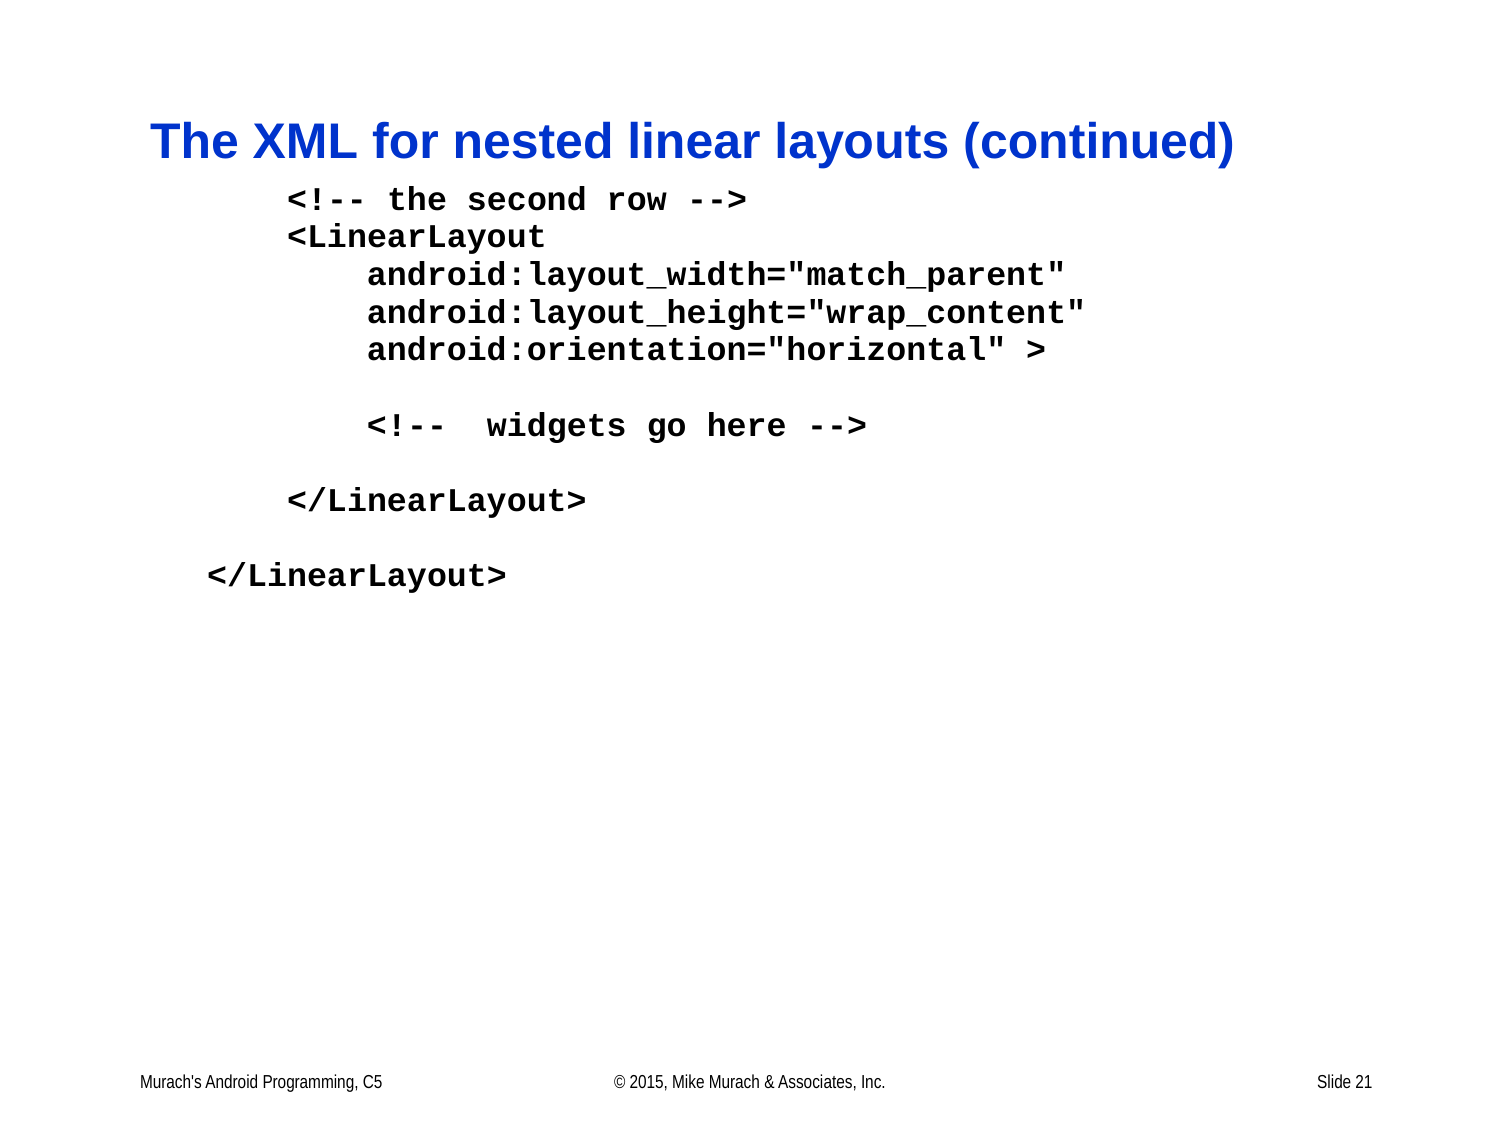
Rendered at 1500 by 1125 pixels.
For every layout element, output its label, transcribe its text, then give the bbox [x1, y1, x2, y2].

slide_number Slide 21 [1074, 1025, 1388, 1100]
footer © 2015, Mike Murach & Associates, Inc. [474, 1025, 1025, 1100]
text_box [149, 112, 1277, 601]
slide_number Murach's Android Programming, C5 [125, 1025, 450, 1100]
